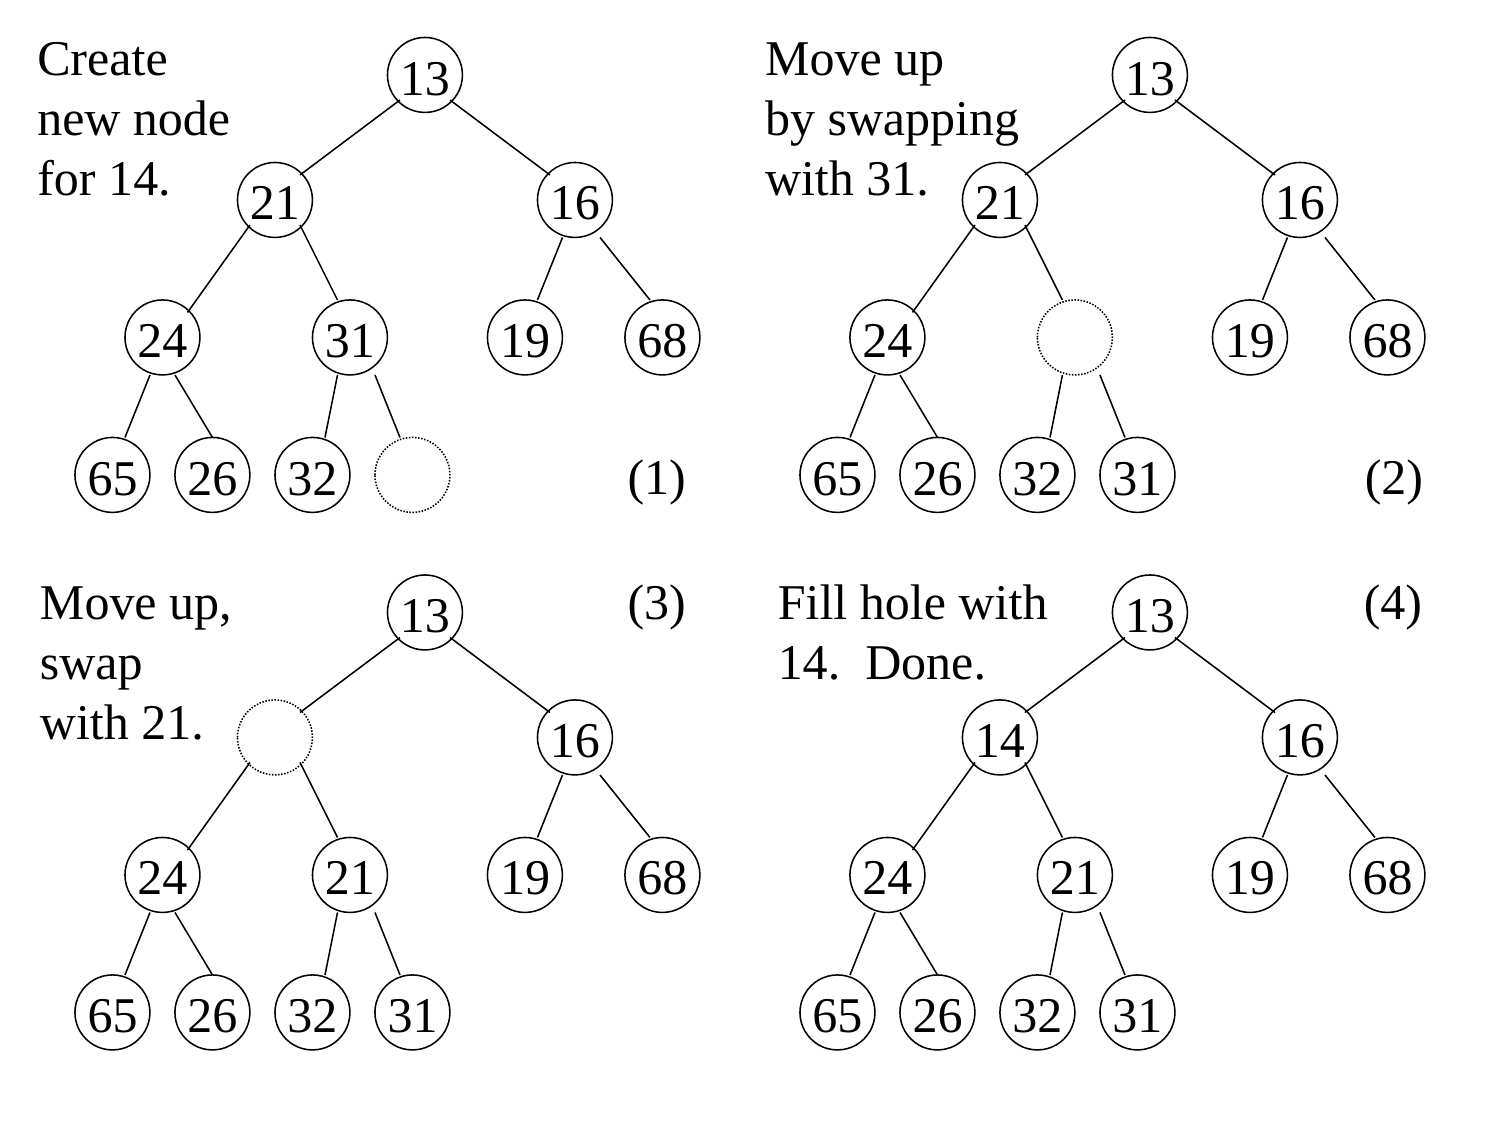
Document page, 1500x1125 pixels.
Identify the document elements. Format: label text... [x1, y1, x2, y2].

text_box 32 [999, 437, 1075, 513]
text_box 31 [1099, 437, 1175, 513]
text_box 68 [624, 837, 700, 913]
text_box 24 [849, 299, 925, 375]
text_box 13 [387, 37, 463, 113]
text_box 65 [799, 437, 875, 513]
text_box 31 [312, 299, 388, 375]
text_box (3) [612, 562, 701, 638]
text_box Move up by swapping with 31. [750, 17, 1035, 213]
text_box 21 [239, 162, 313, 238]
text_box 14 [962, 699, 1038, 775]
text_box 16 [1262, 162, 1338, 238]
text_box 65 [74, 974, 150, 1050]
text_box 16 [1262, 699, 1338, 775]
text_box 32 [274, 437, 350, 513]
text_box 19 [1212, 837, 1288, 913]
text_box 65 [799, 974, 875, 1050]
text_box 26 [174, 437, 250, 513]
text_box 21 [1037, 837, 1113, 913]
text_box Create new node for 14. [22, 17, 246, 213]
text_box 26 [899, 974, 975, 1050]
text_box 32 [999, 974, 1075, 1050]
text_box Move up, swap with 21. [25, 562, 247, 758]
text_box 19 [1212, 299, 1288, 375]
text_box 21 [964, 186, 1038, 238]
text_box [1037, 299, 1113, 375]
text_box 68 [1349, 837, 1425, 913]
text_box 13 [1112, 37, 1188, 113]
text_box 16 [537, 699, 613, 775]
text_box 68 [624, 299, 700, 375]
text_box (1) [612, 437, 701, 513]
text_box 65 [74, 437, 150, 513]
text_box 16 [537, 162, 613, 238]
text_box 21 [312, 837, 388, 913]
text_box 68 [1349, 299, 1425, 375]
text_box 31 [1099, 974, 1175, 1050]
text_box 26 [899, 437, 975, 513]
text_box [243, 699, 313, 775]
text_box [374, 437, 450, 513]
text_box Fill hole with 14. Done. [763, 562, 1063, 698]
text_box 26 [174, 974, 250, 1050]
text_box (2) [1350, 437, 1439, 513]
text_box 24 [124, 837, 200, 913]
text_box 24 [124, 299, 200, 375]
text_box (4) [1349, 562, 1438, 638]
text_box 32 [274, 974, 350, 1050]
text_box 24 [849, 837, 925, 913]
text_box 19 [487, 299, 563, 375]
text_box 19 [487, 837, 563, 913]
text_box 13 [387, 574, 463, 650]
text_box 13 [1112, 574, 1188, 650]
text_box 31 [374, 974, 450, 1050]
